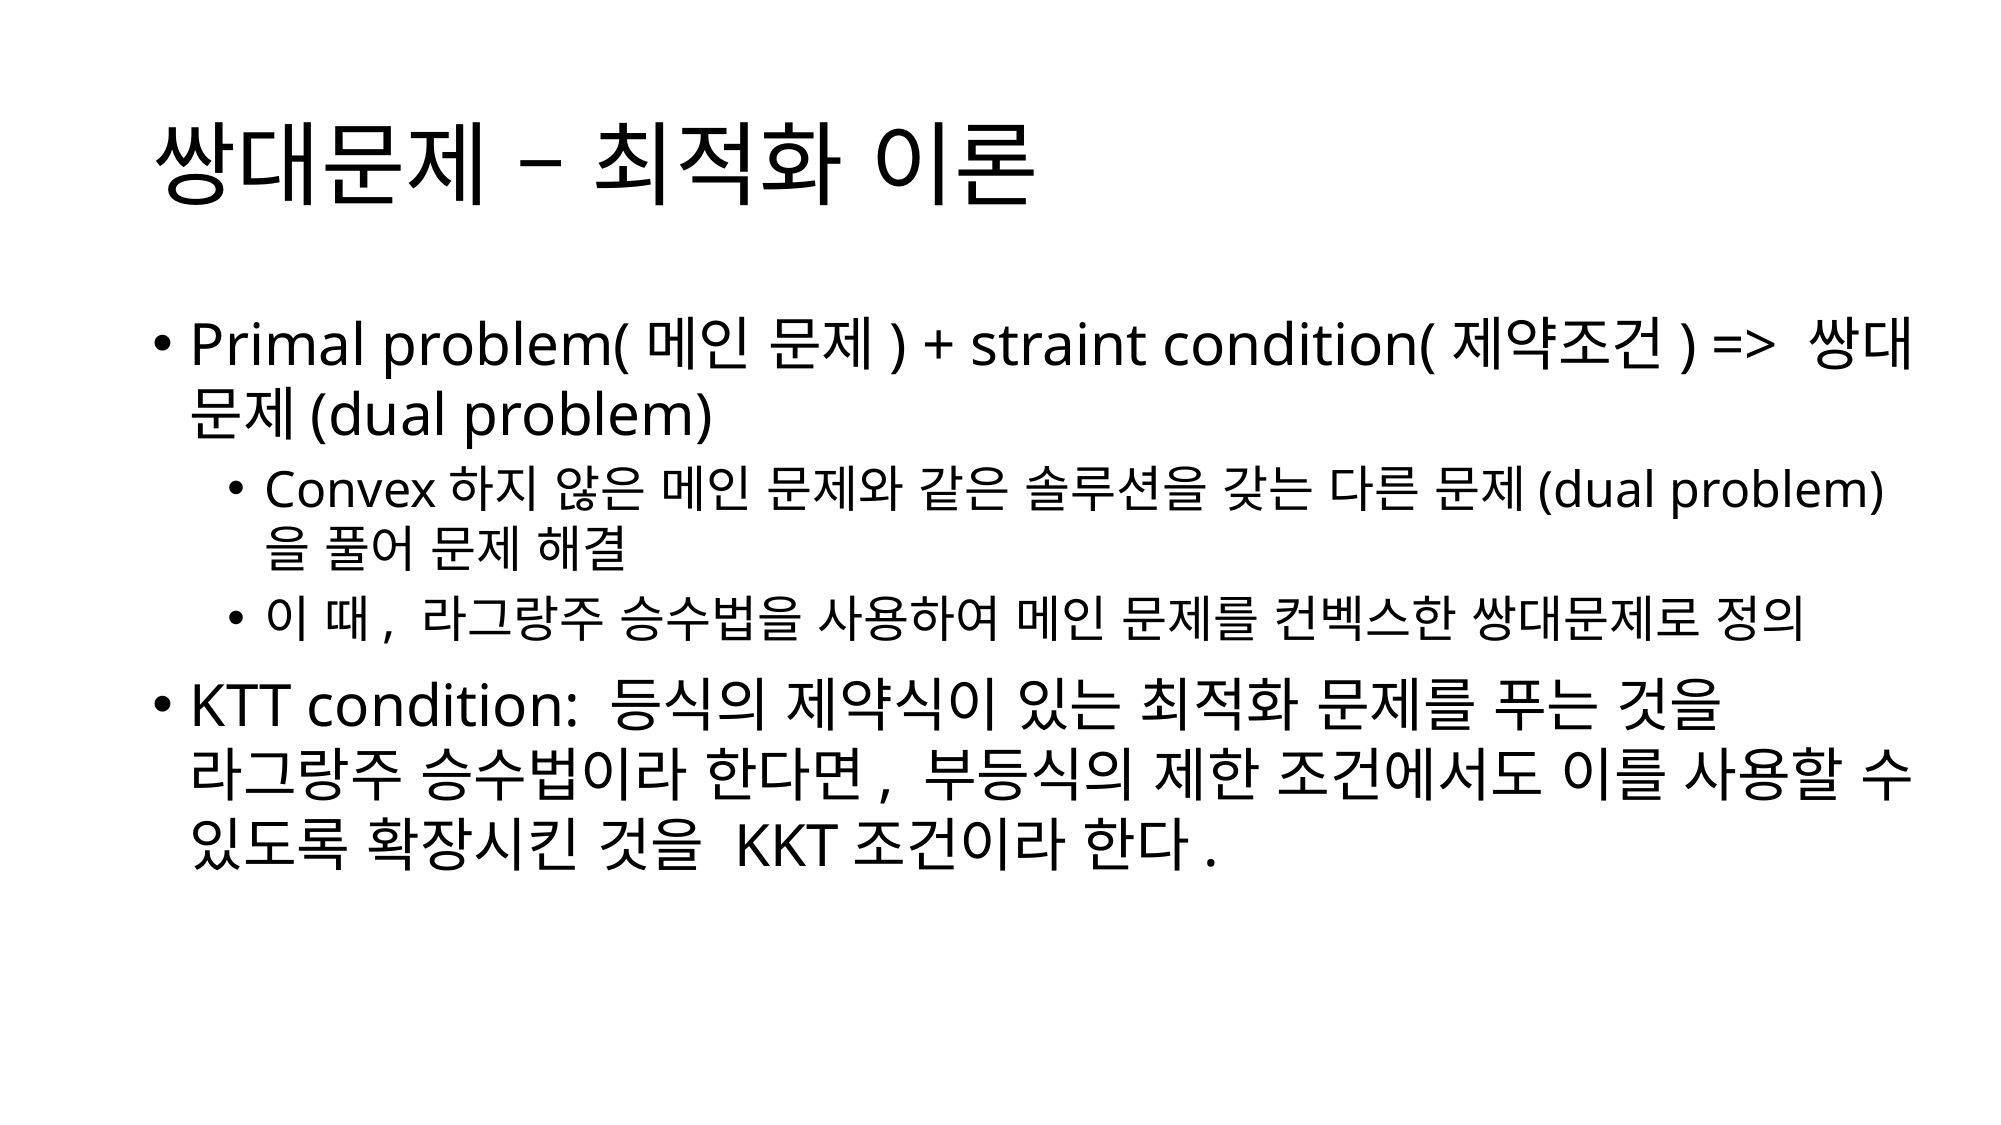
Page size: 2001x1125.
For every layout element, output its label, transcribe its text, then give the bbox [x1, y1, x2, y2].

title 쌍대문제 – 최적화 이론 [137, 59, 1863, 278]
list Primal problem(메인 문제) + straint condition(제약조건) => 쌍대 문제(dual problem) Convex하지 않은 메인 문제와 같은 솔루션을 갖는 다른 문제(dual problem)을 풀어 문제 해결 이 때, 라그랑주 승수법을 사용하여 메인 문제를 컨벡스한 쌍대문제로 정의 KTT condition: 등식의 제약식이 있는 최적화 문제를 푸는 것을 라그랑주 승수법이라 한다면, 부등식의 제한 조건에서도 이를 사용할 수 있도록 확장시킨 것을 KKT조건이라 한다. [137, 299, 1953, 1081]
